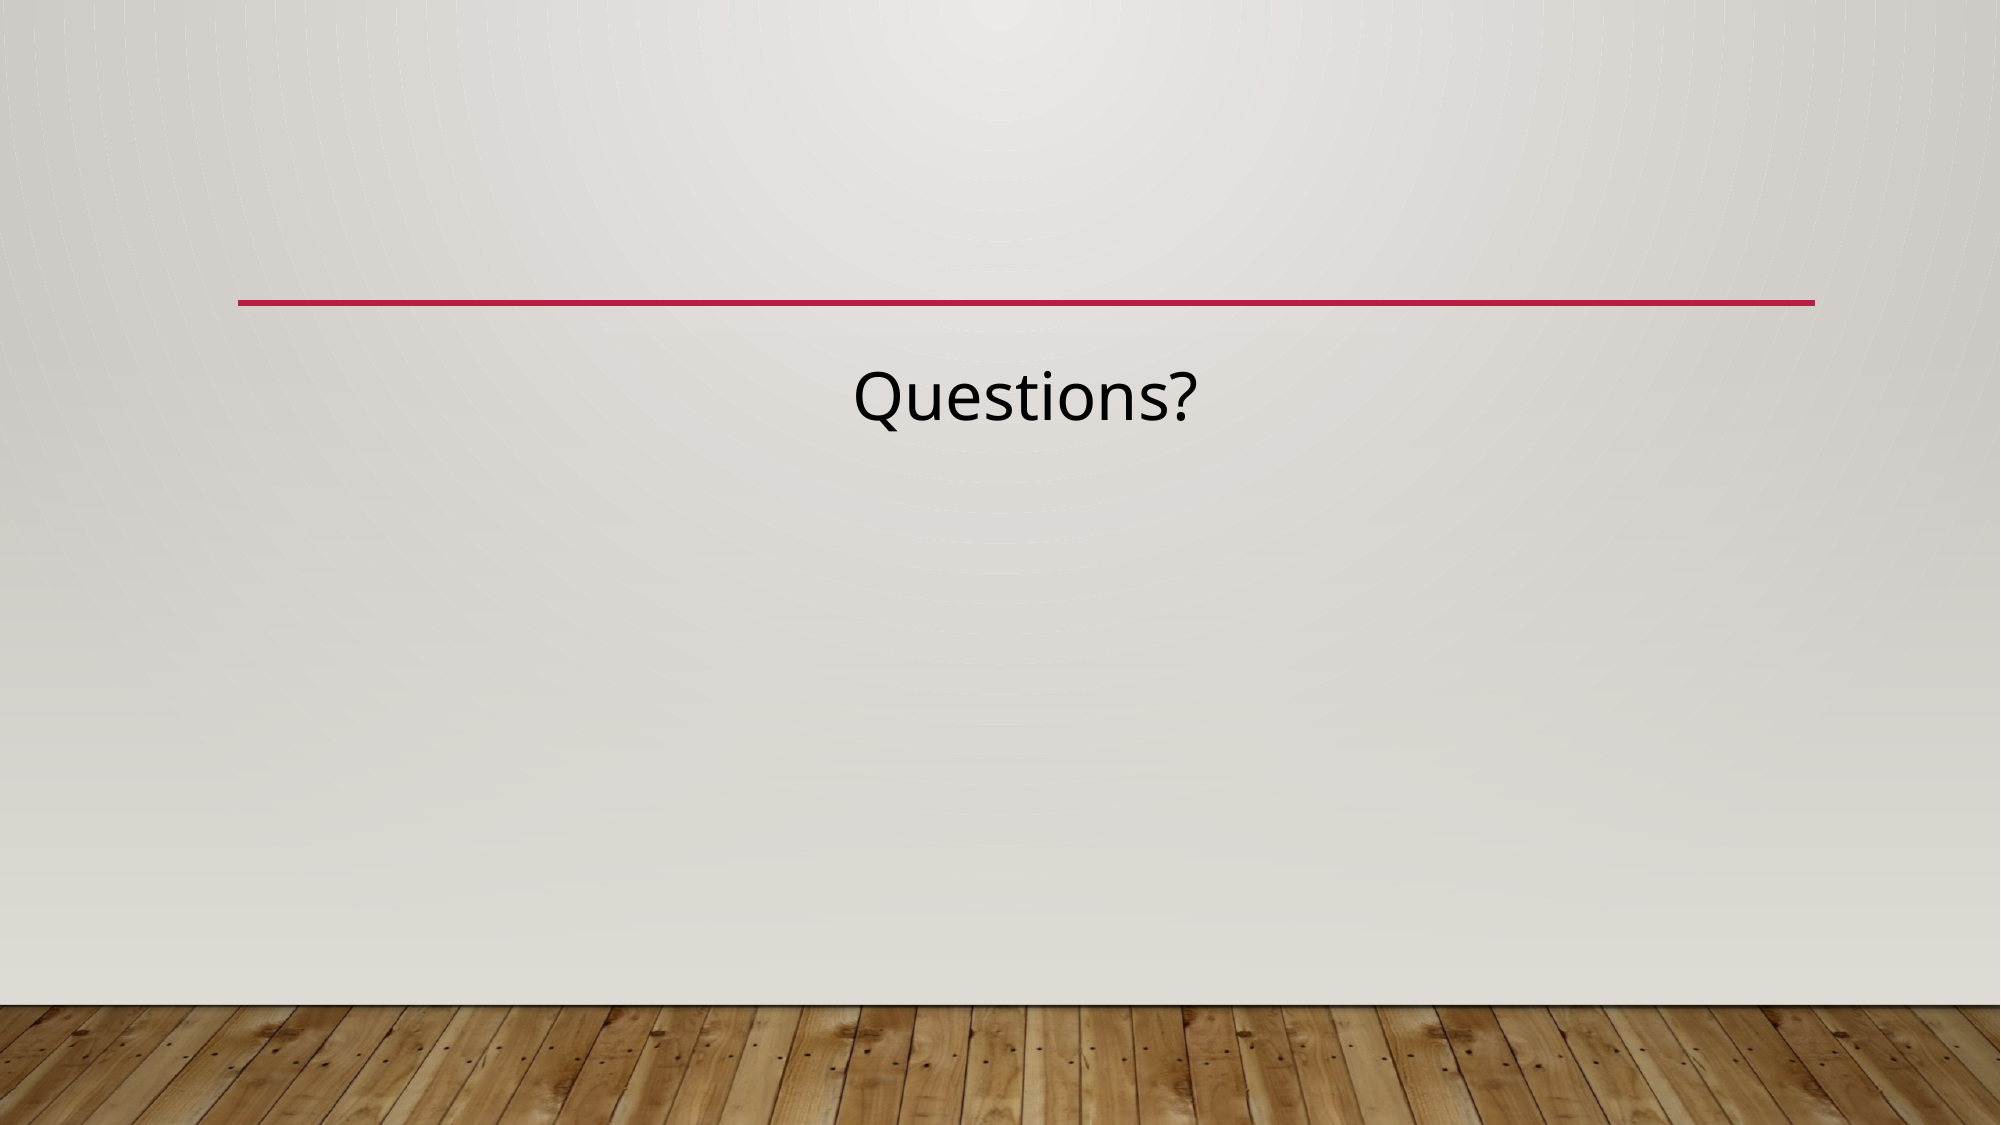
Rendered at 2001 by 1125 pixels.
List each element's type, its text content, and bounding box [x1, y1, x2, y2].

list Questions? [238, 330, 1814, 897]
picture [0, 1005, 2000, 1125]
